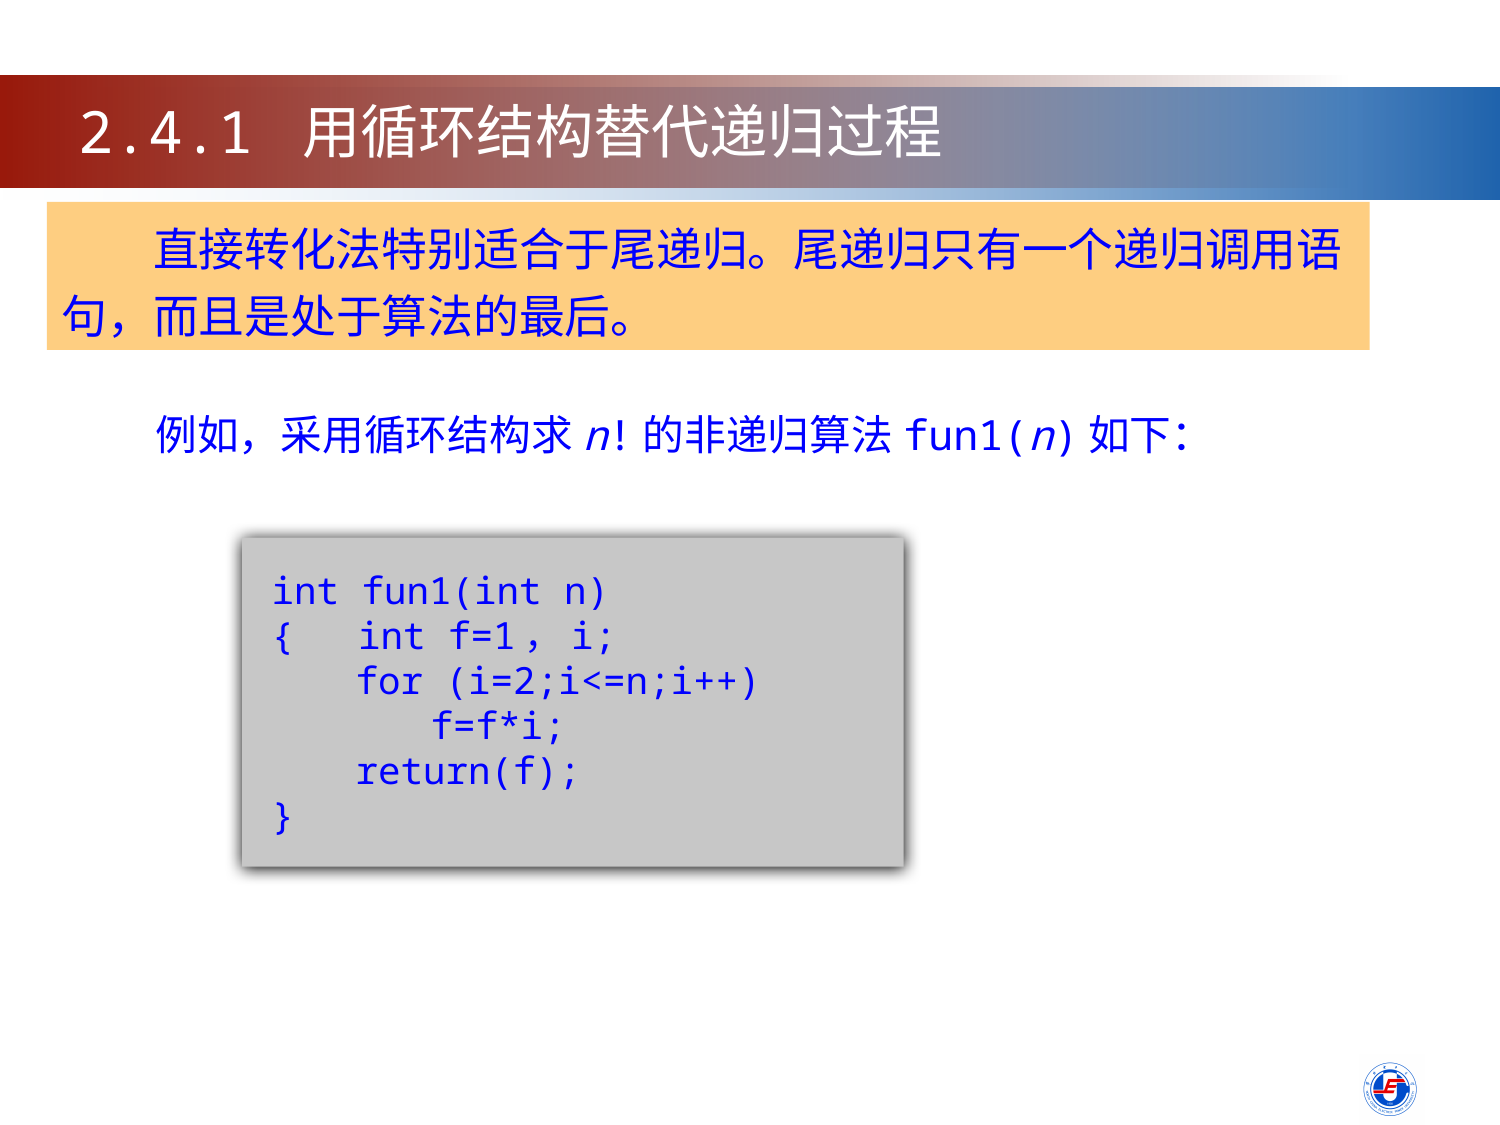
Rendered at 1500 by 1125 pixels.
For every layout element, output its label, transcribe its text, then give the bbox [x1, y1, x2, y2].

text_box 直接转化法特别适合于尾递归。尾递归只有一个递归调用语句，而且是处于算法的最后。 [46, 201, 1370, 350]
text_box 例如，采用循环结构求n!的非递归算法fun1(n)如下： [140, 401, 1393, 466]
text_box int fun1(int n) { int f=1，i; for (i=2;i<=n;i++) f=f*i; return(f); } [242, 537, 904, 867]
text_box 2.4.1 用循环结构替代递归过程 [61, 86, 959, 173]
picture [1359, 1054, 1425, 1125]
